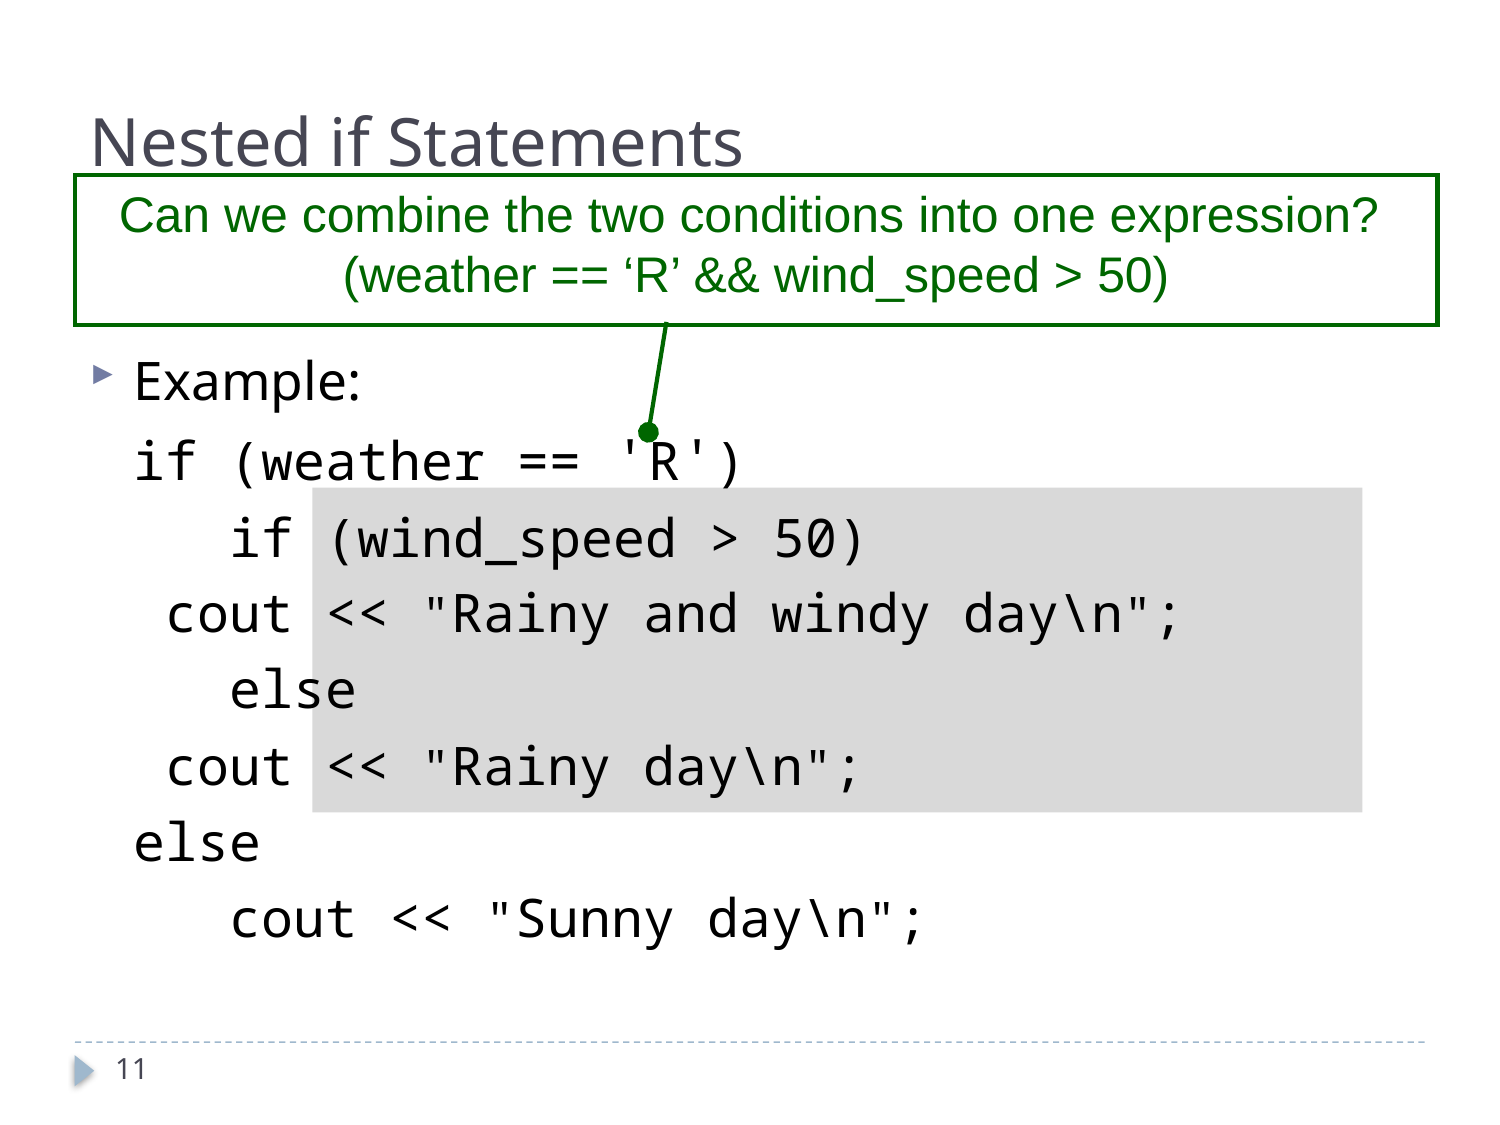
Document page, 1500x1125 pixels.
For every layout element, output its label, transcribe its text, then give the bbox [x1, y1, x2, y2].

slide_number 11 [100, 1042, 426, 1103]
title Nested if Statements [75, 24, 1425, 173]
list A nested if statement may also be used to test two variables. Example: if (weather == 'R') if (wind_speed > 50) cout << "Rainy and windy day\n"; else cout << "Rainy day\n"; else cout << "Sunny day\n"; [75, 326, 1425, 1010]
text_box Can we combine the two conditions into one expression? (weather == ‘R’ && wind_speed > 50) [73, 173, 1439, 443]
